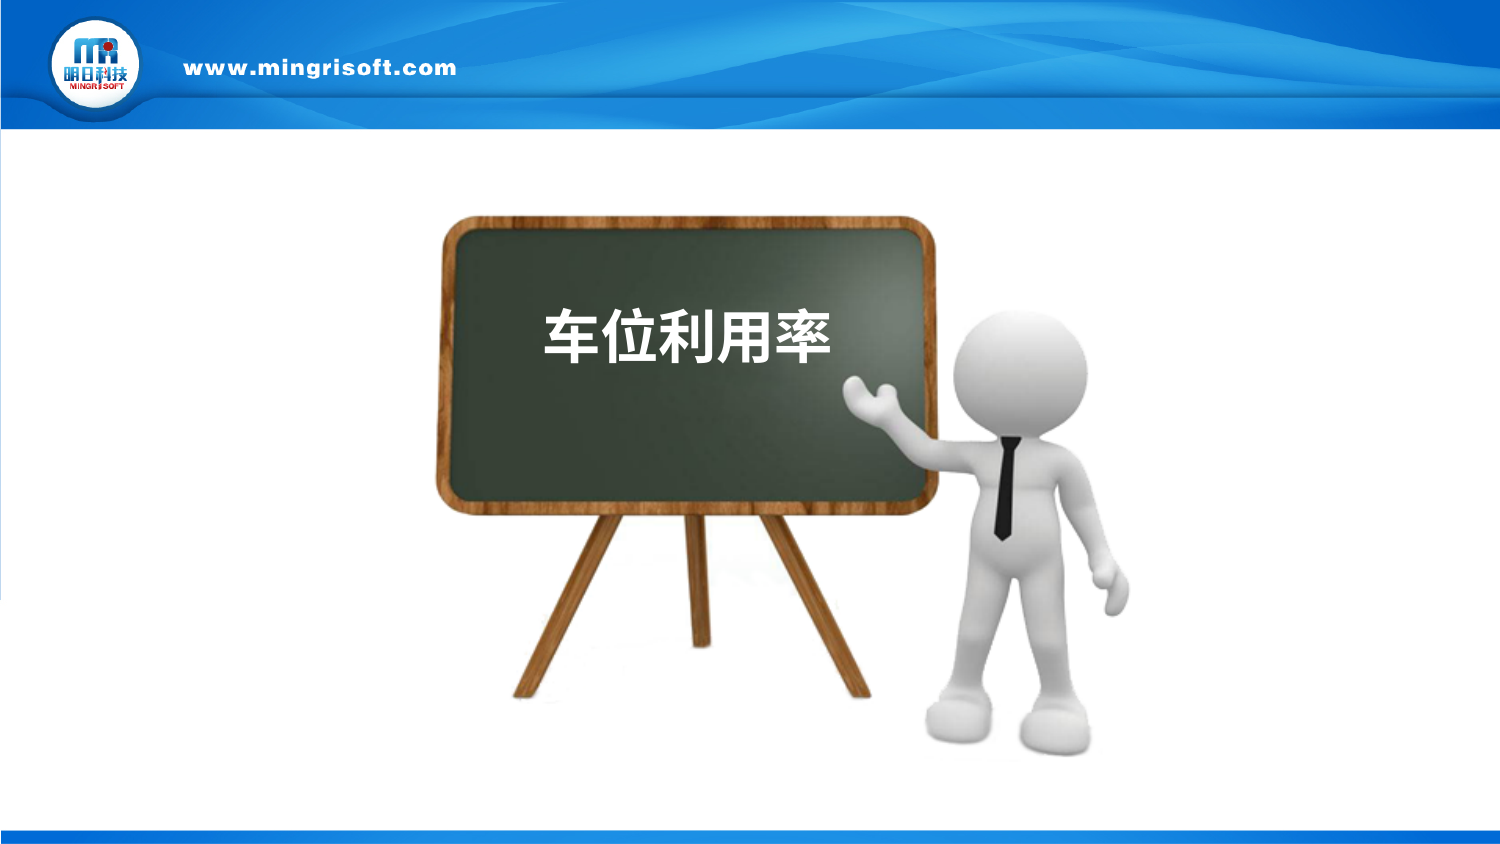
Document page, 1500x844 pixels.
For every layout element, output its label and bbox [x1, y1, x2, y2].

text_box [324, 138, 1223, 812]
picture [0, 0, 1500, 844]
